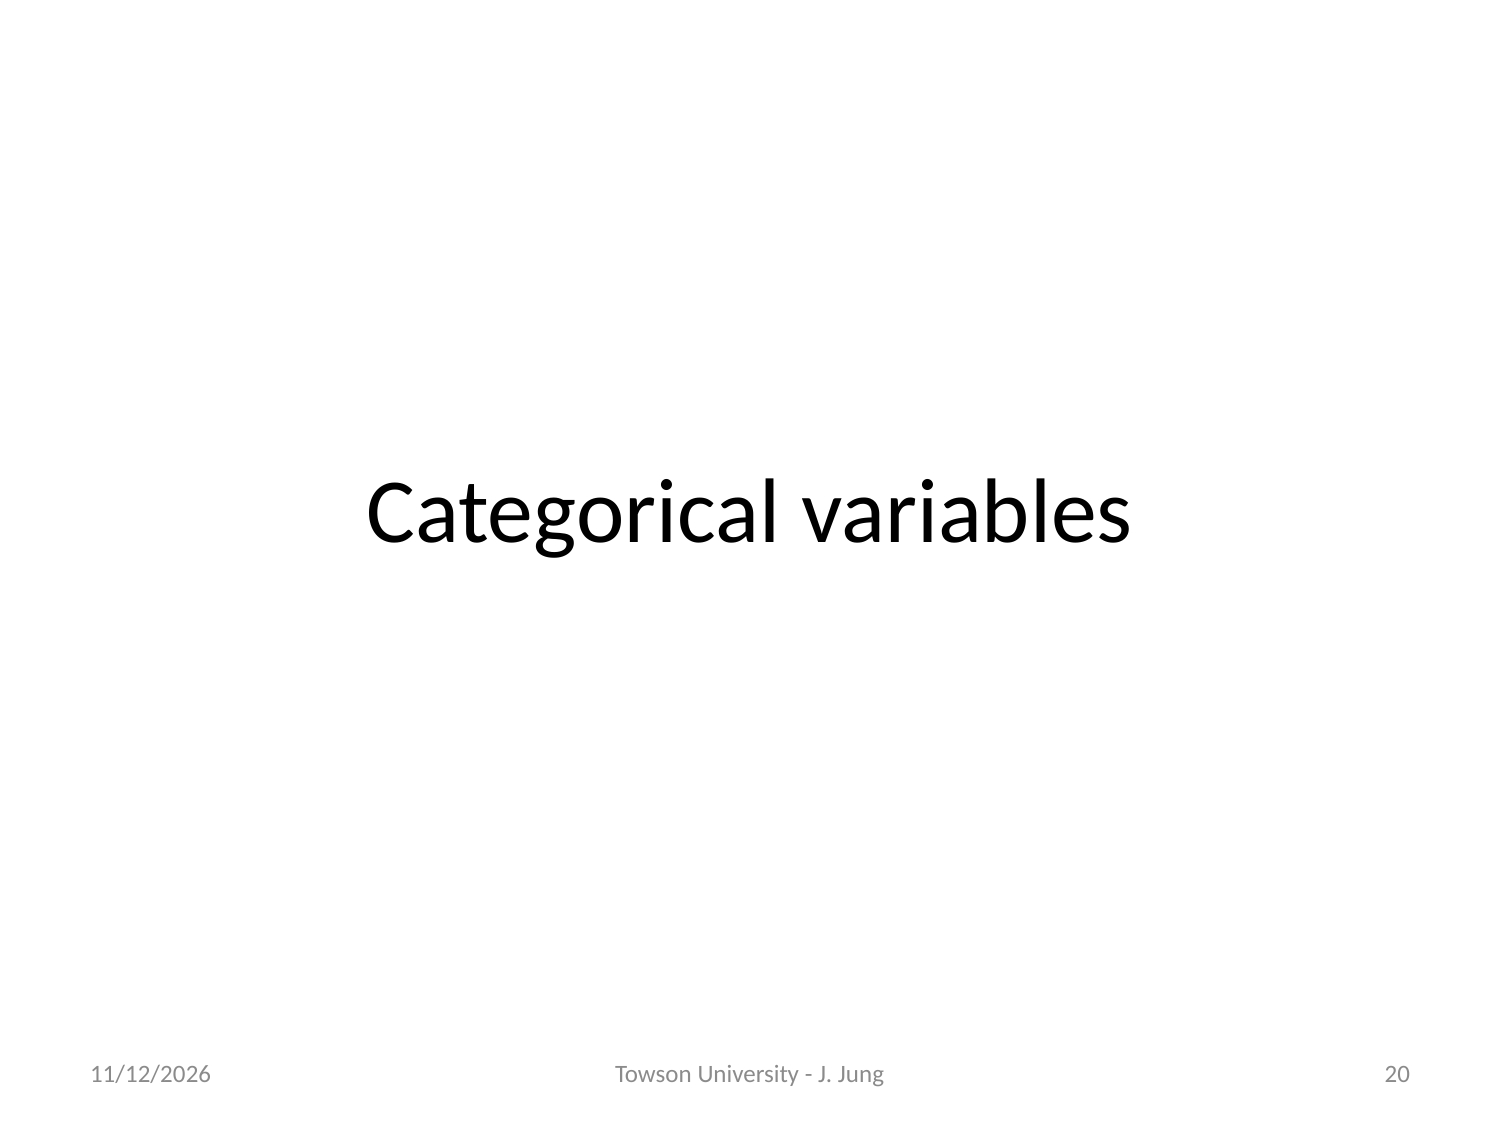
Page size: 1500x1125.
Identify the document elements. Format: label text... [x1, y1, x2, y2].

footer Towson University - J. Jung [512, 1042, 988, 1103]
title Categorical variables [75, 412, 1425, 600]
slide_number 20 [1074, 1042, 1425, 1103]
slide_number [75, 1042, 425, 1103]
